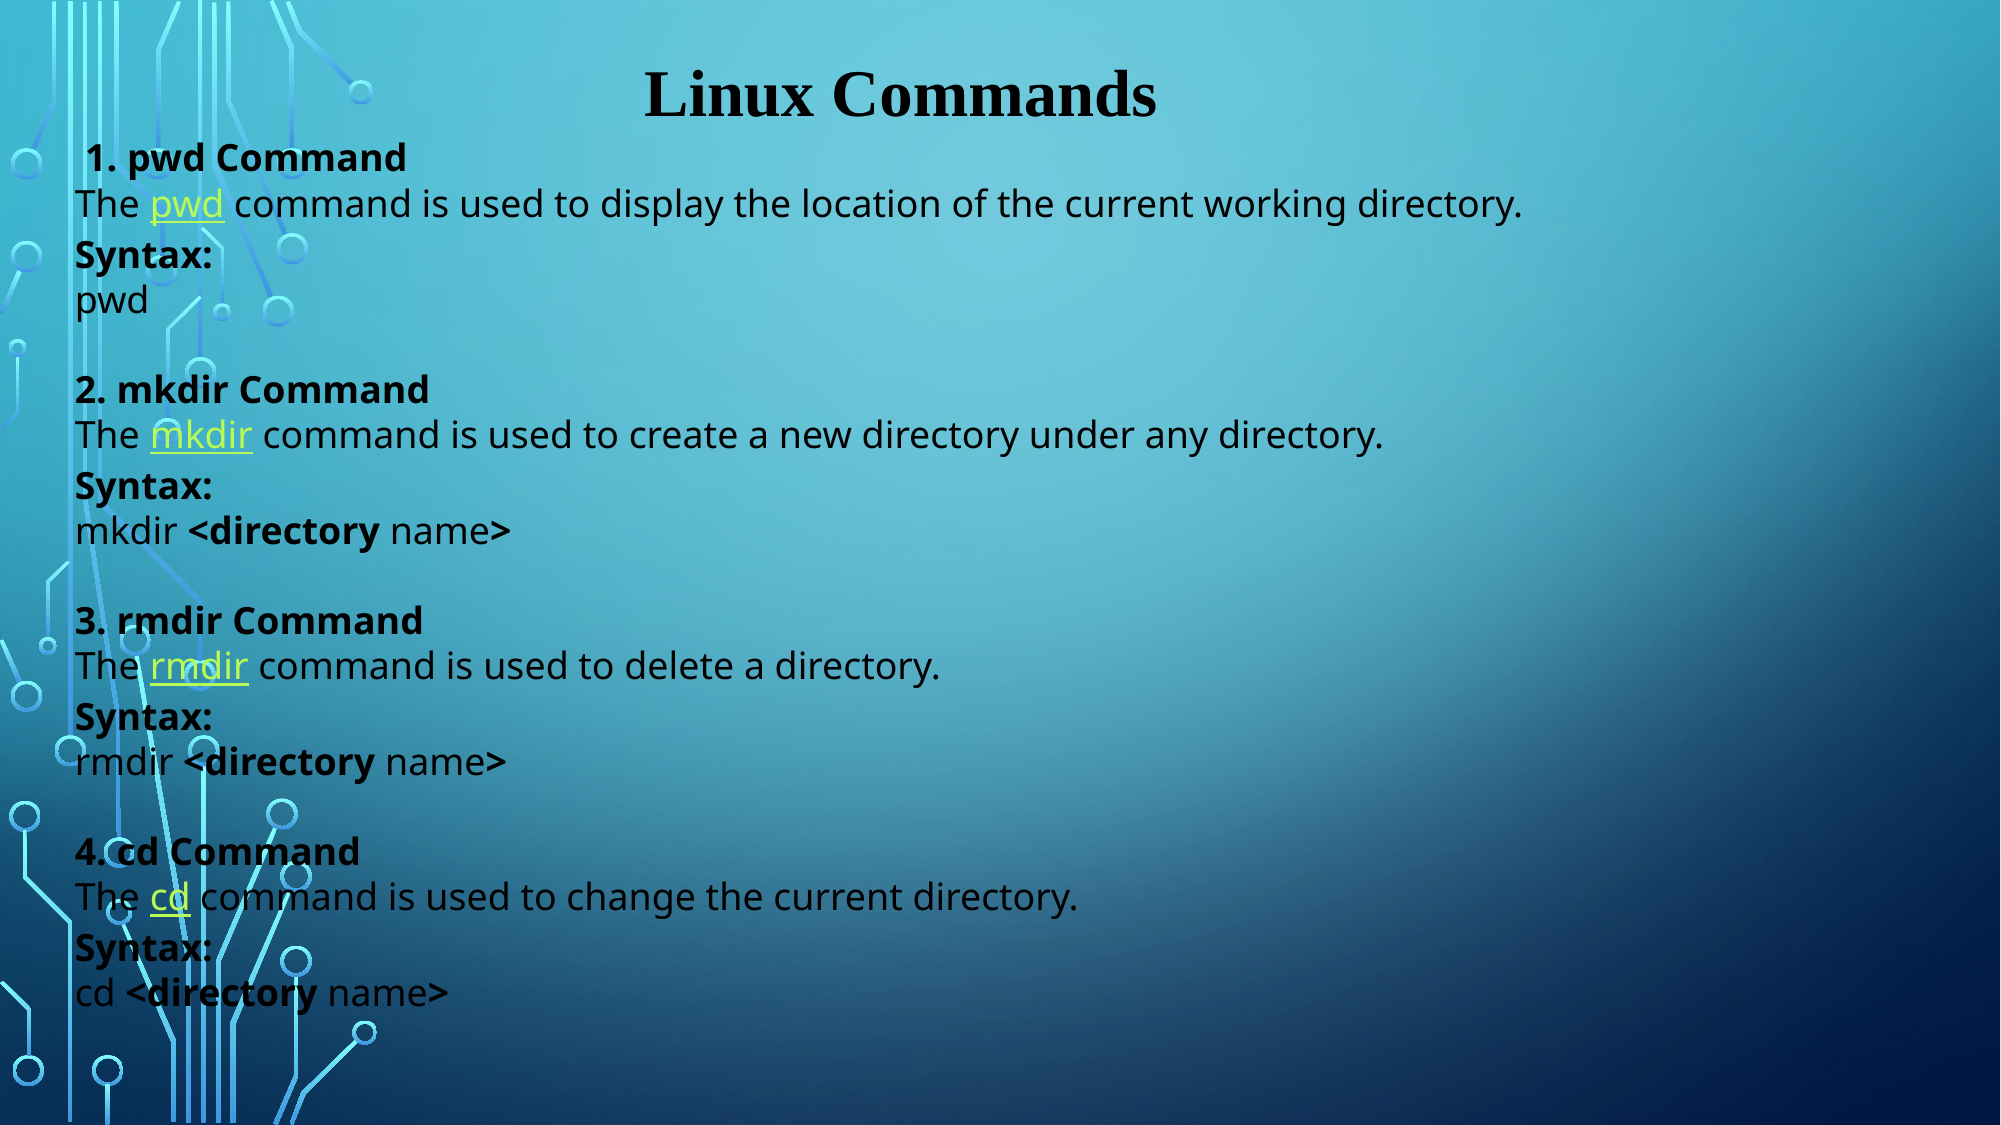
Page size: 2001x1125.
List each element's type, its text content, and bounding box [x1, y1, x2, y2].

text_box Linux Commands 1. pwd Command The pwd command is used to display the location of the current working directory. Syntax: pwd 2. mkdir Command The mkdir command is used to create a new directory under any directory. Syntax: mkdir <directory name> 3. rmdir Command The rmdir command is used to delete a directory. Syntax: rmdir <directory name> 4. cd Command The cd command is used to change the current directory. Syntax: cd <directory name> [59, 42, 1933, 1125]
